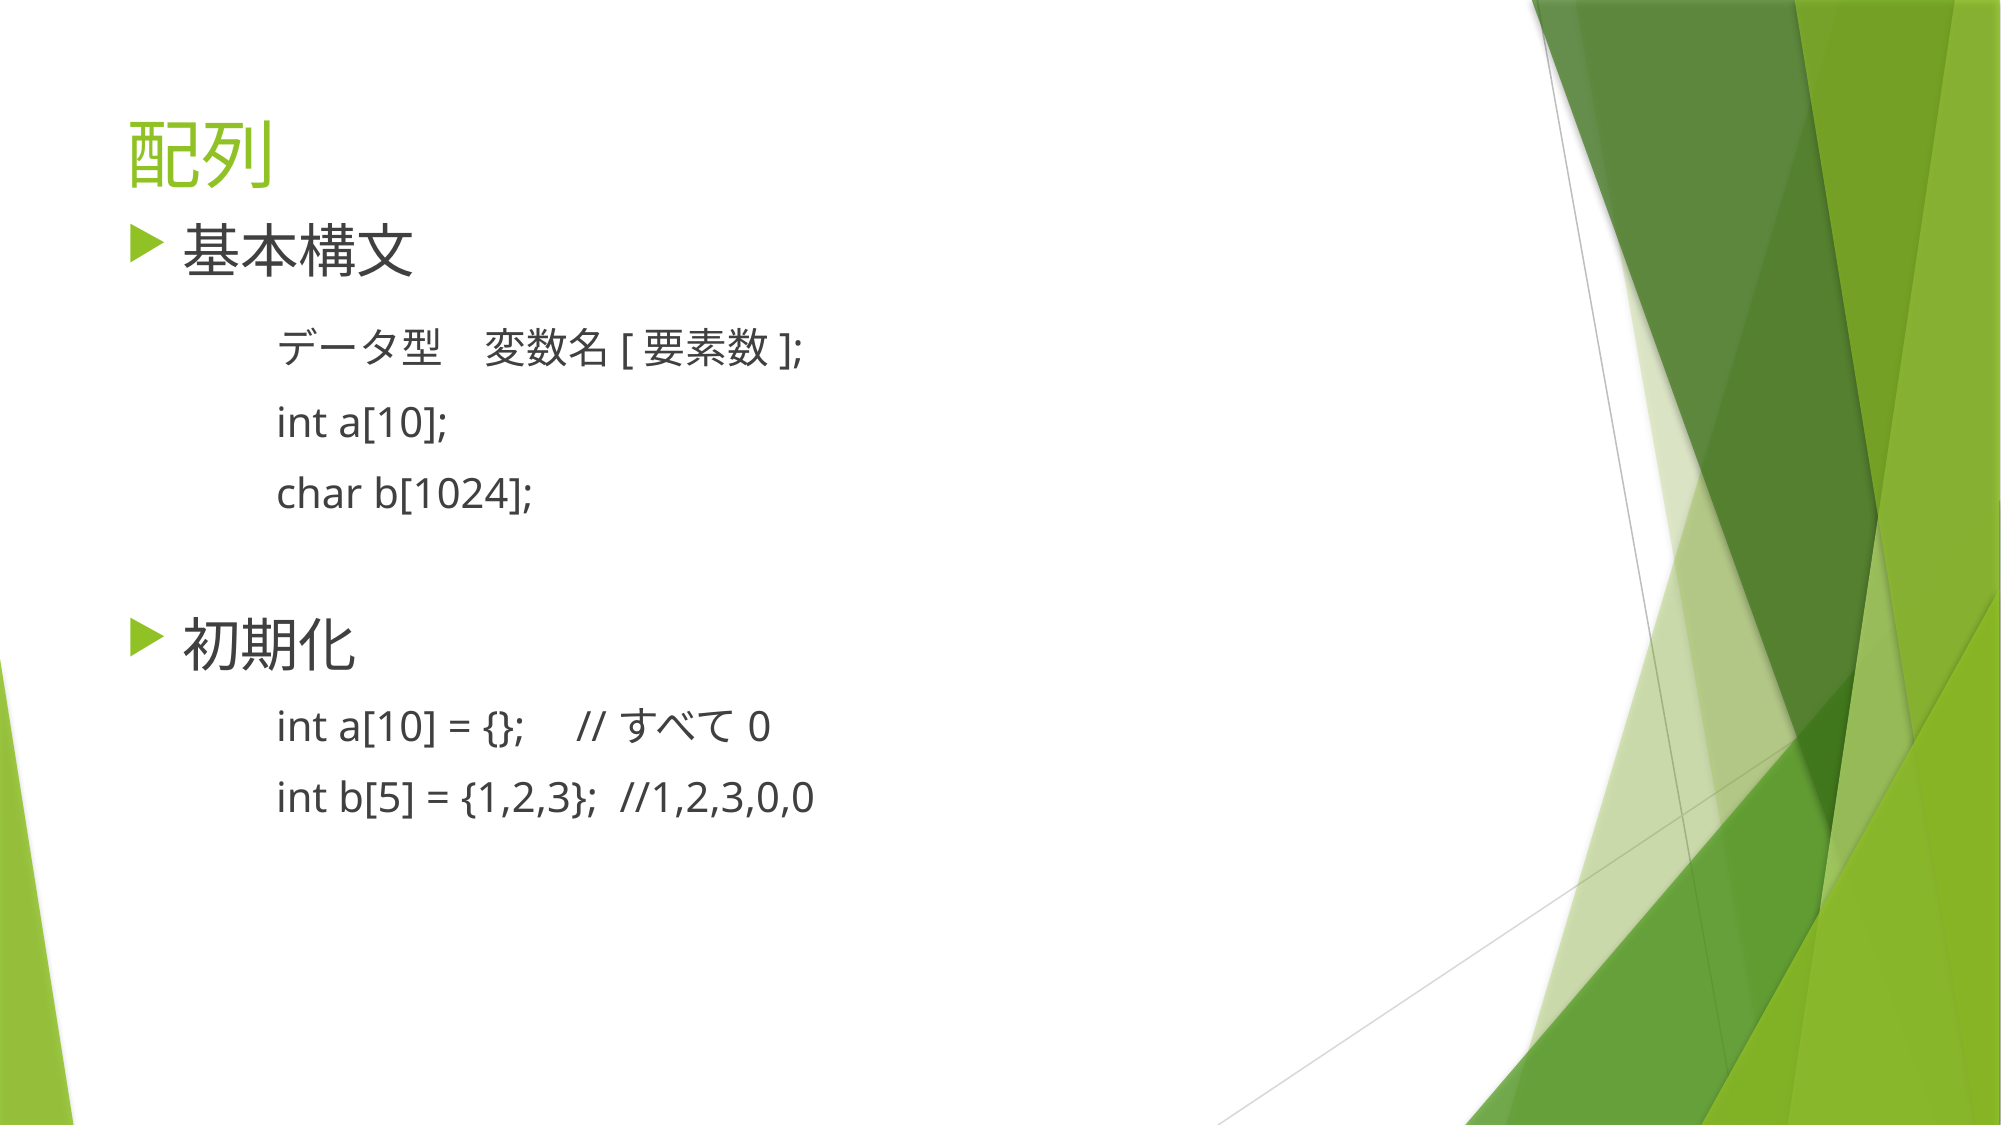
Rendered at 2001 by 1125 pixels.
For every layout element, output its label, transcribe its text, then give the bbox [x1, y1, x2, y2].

list 基本構文 データ型 変数名[要素数]; int a[10]; char b[1024]; 初期化 int a[10] = {}; //すべて0 int b[5] = {1,2,3}; //1,2,3,0,0 [111, 207, 1522, 992]
title 配列 [111, 99, 1522, 207]
